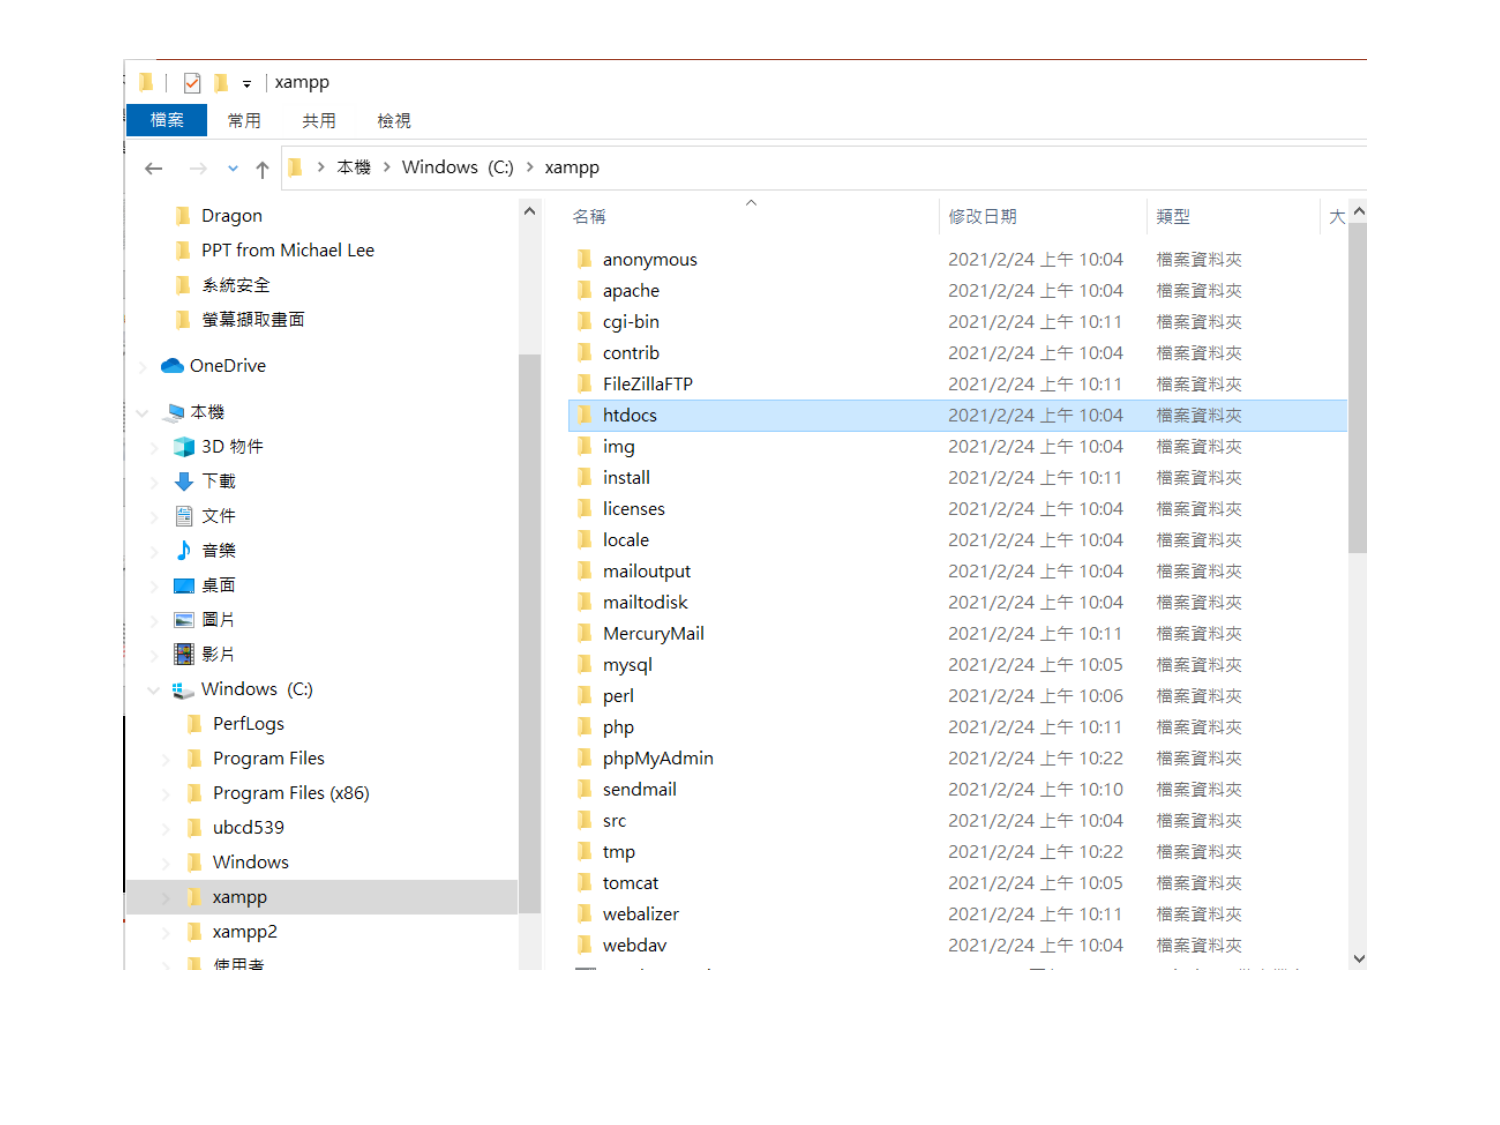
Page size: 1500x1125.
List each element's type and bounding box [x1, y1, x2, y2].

list [123, 59, 1367, 970]
